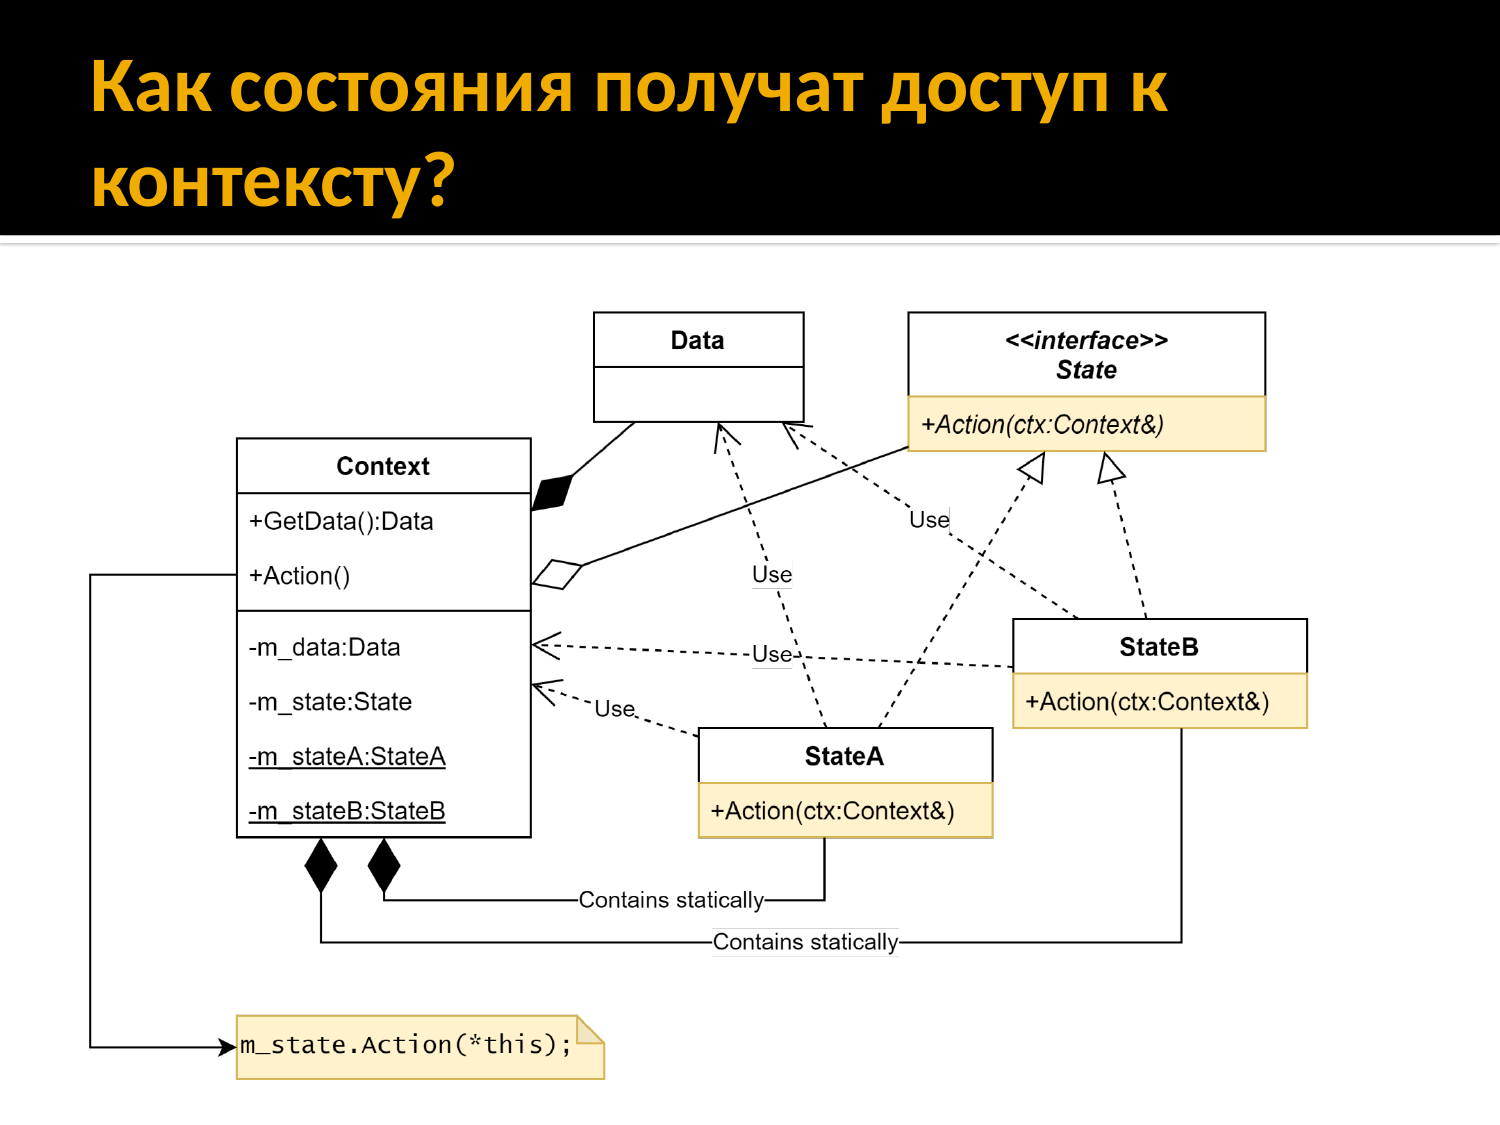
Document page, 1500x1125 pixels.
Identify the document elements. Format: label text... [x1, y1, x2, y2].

title Как состояния получат доступ к контексту? [75, 24, 1425, 231]
picture [52, 290, 1329, 1110]
